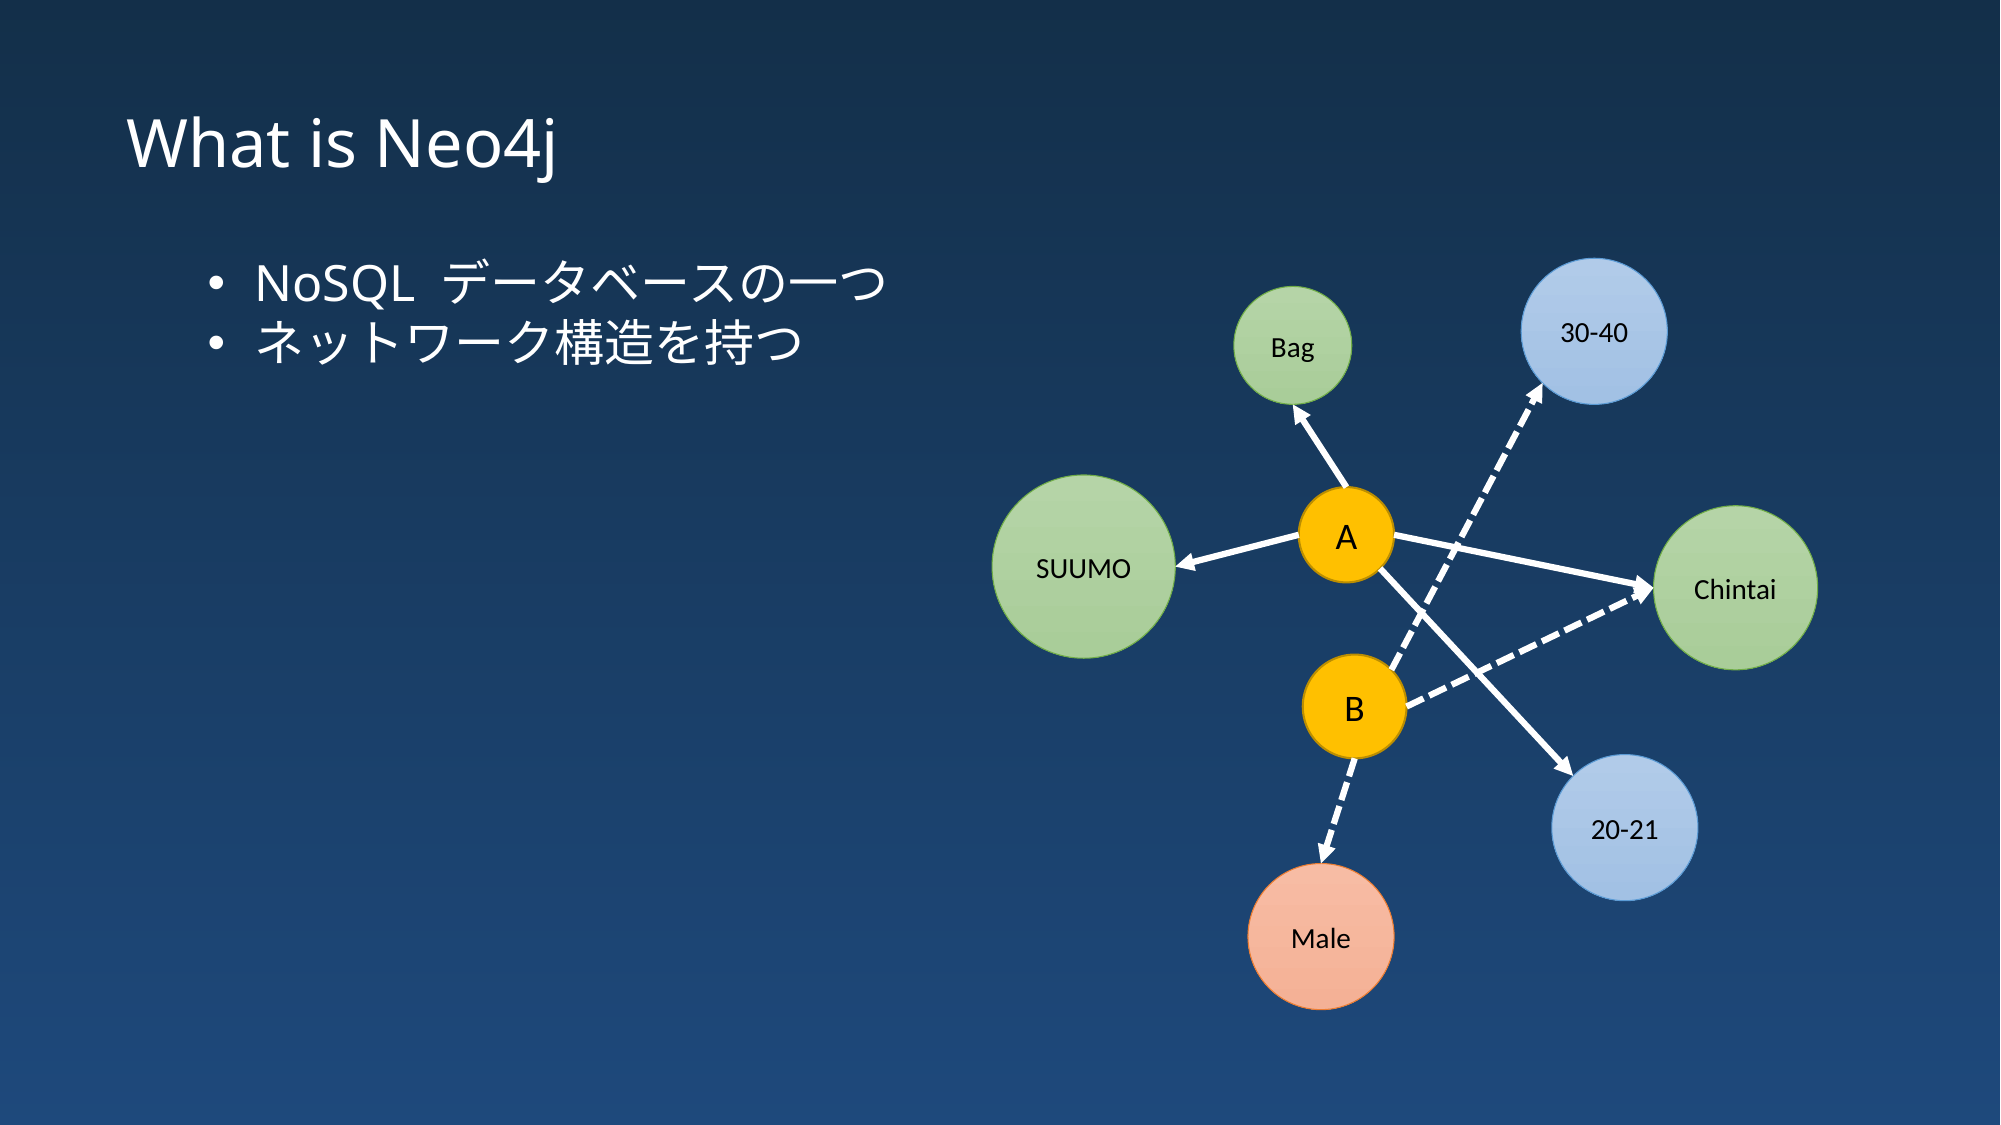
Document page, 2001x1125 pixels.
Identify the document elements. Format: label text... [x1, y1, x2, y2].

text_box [1574, 588, 1654, 707]
text_box SUUMO [991, 474, 1176, 659]
text_box Male [1247, 863, 1395, 1011]
text_box Bag [1233, 285, 1353, 405]
text_box What is Neo4j [111, 93, 575, 188]
text_box NoSQL データベースの一つ ネットワーク構造を持つ [192, 244, 903, 380]
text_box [1394, 534, 1654, 588]
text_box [1380, 568, 1574, 776]
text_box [1292, 404, 1347, 488]
text_box Chintai [1654, 505, 1819, 671]
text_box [1391, 382, 1543, 568]
text_box 30-40 [1520, 257, 1668, 405]
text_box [1175, 534, 1299, 567]
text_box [1320, 758, 1355, 864]
text_box A [1297, 486, 1391, 584]
text_box B [1301, 653, 1380, 760]
text_box 20-21 [1551, 754, 1699, 902]
